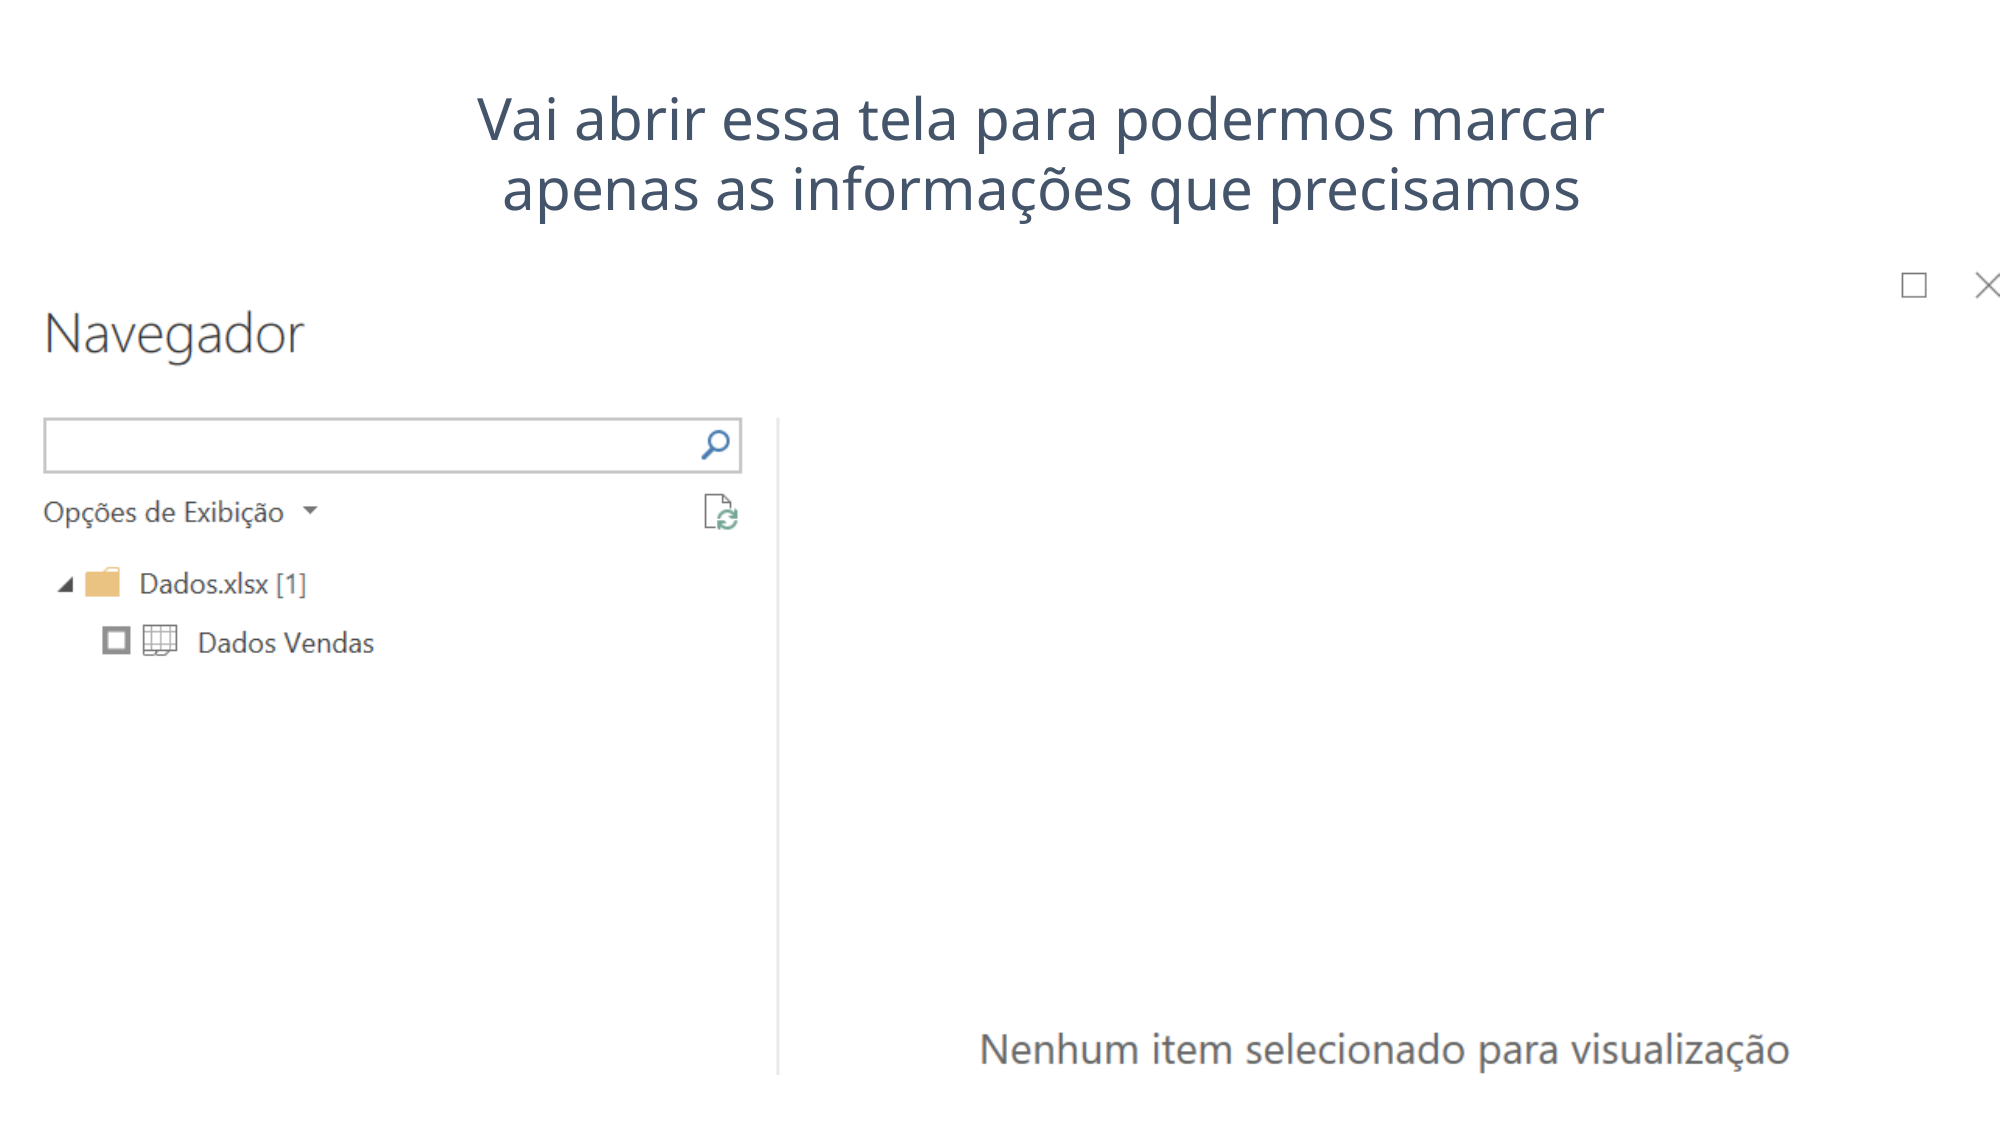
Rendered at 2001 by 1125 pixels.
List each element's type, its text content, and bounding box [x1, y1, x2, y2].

text_box Vai abrir essa tela para podermos marcar apenas as informações que precisamos [396, 74, 1688, 230]
picture [0, 259, 2000, 1075]
